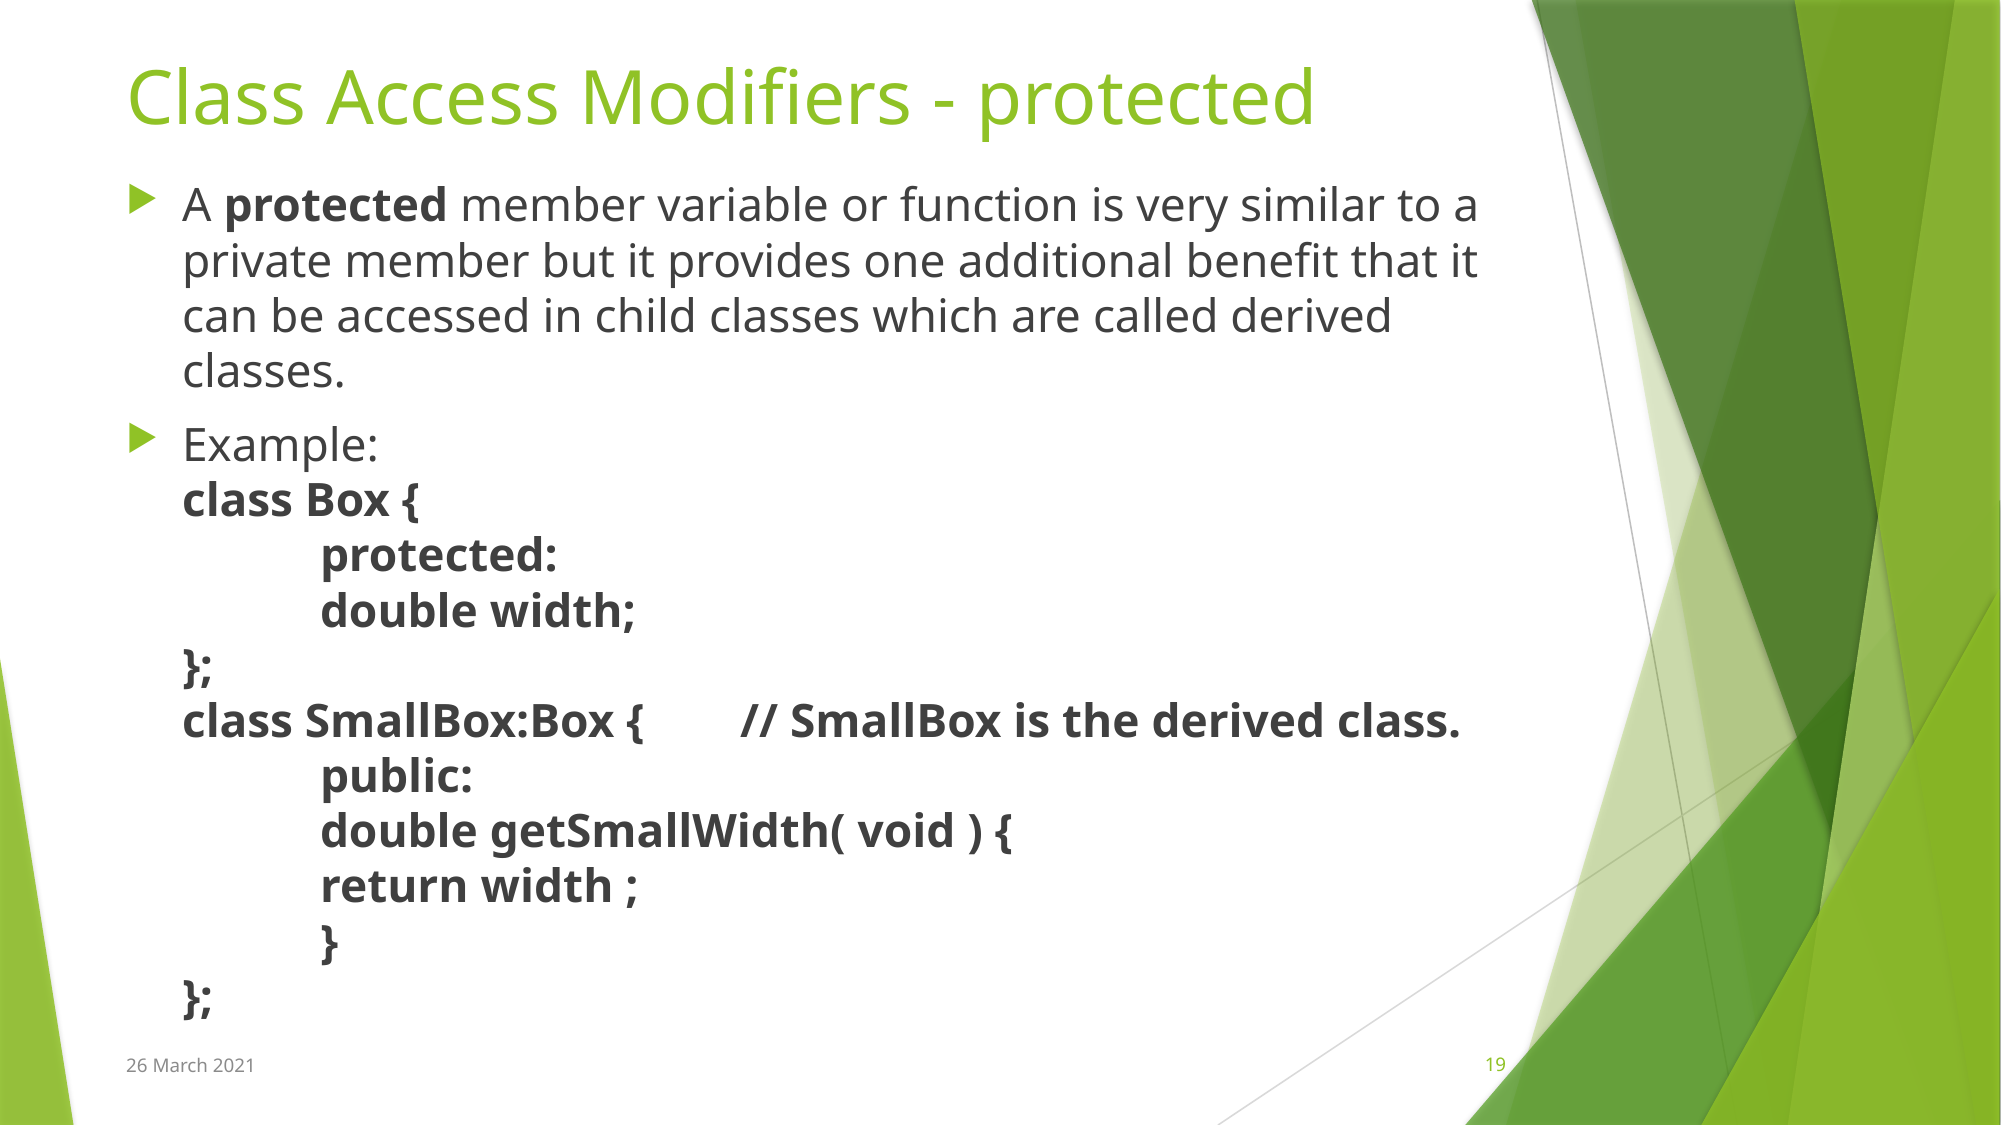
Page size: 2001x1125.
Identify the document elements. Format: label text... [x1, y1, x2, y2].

slide_number 19 [1409, 1035, 1522, 1095]
title Class Access Modifiers - protected [111, 41, 1522, 152]
list A protected member variable or function is very similar to a private member but it provides one additional benefit that it can be accessed in child classes which are called derived classes. Example: class Box { protected: double width; }; class SmallBox:Box { // SmallBox is the derived class. public: double getSmallWidth( void ) { return width ; } }; [111, 168, 1522, 1036]
footer 26 March 2021 [111, 1035, 1145, 1095]
